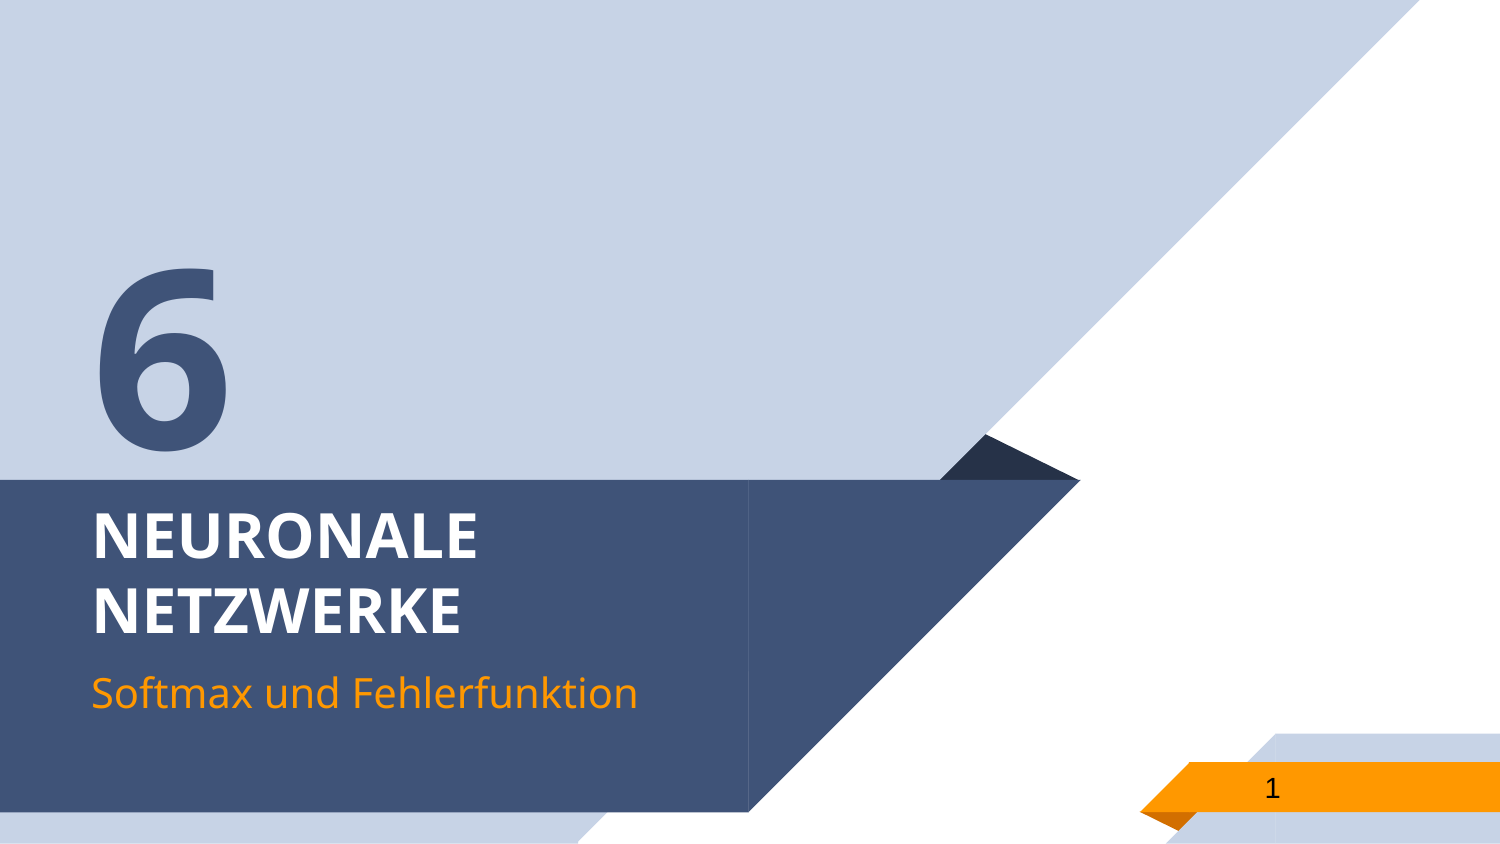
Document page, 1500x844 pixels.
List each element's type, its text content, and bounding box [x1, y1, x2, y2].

slide_number 1 [1249, 760, 1494, 813]
title NEURONALE NETZWERKE [76, 470, 748, 652]
subtitle Softmax und Fehlerfunktion [76, 652, 748, 781]
text_box 6 [76, 0, 434, 515]
